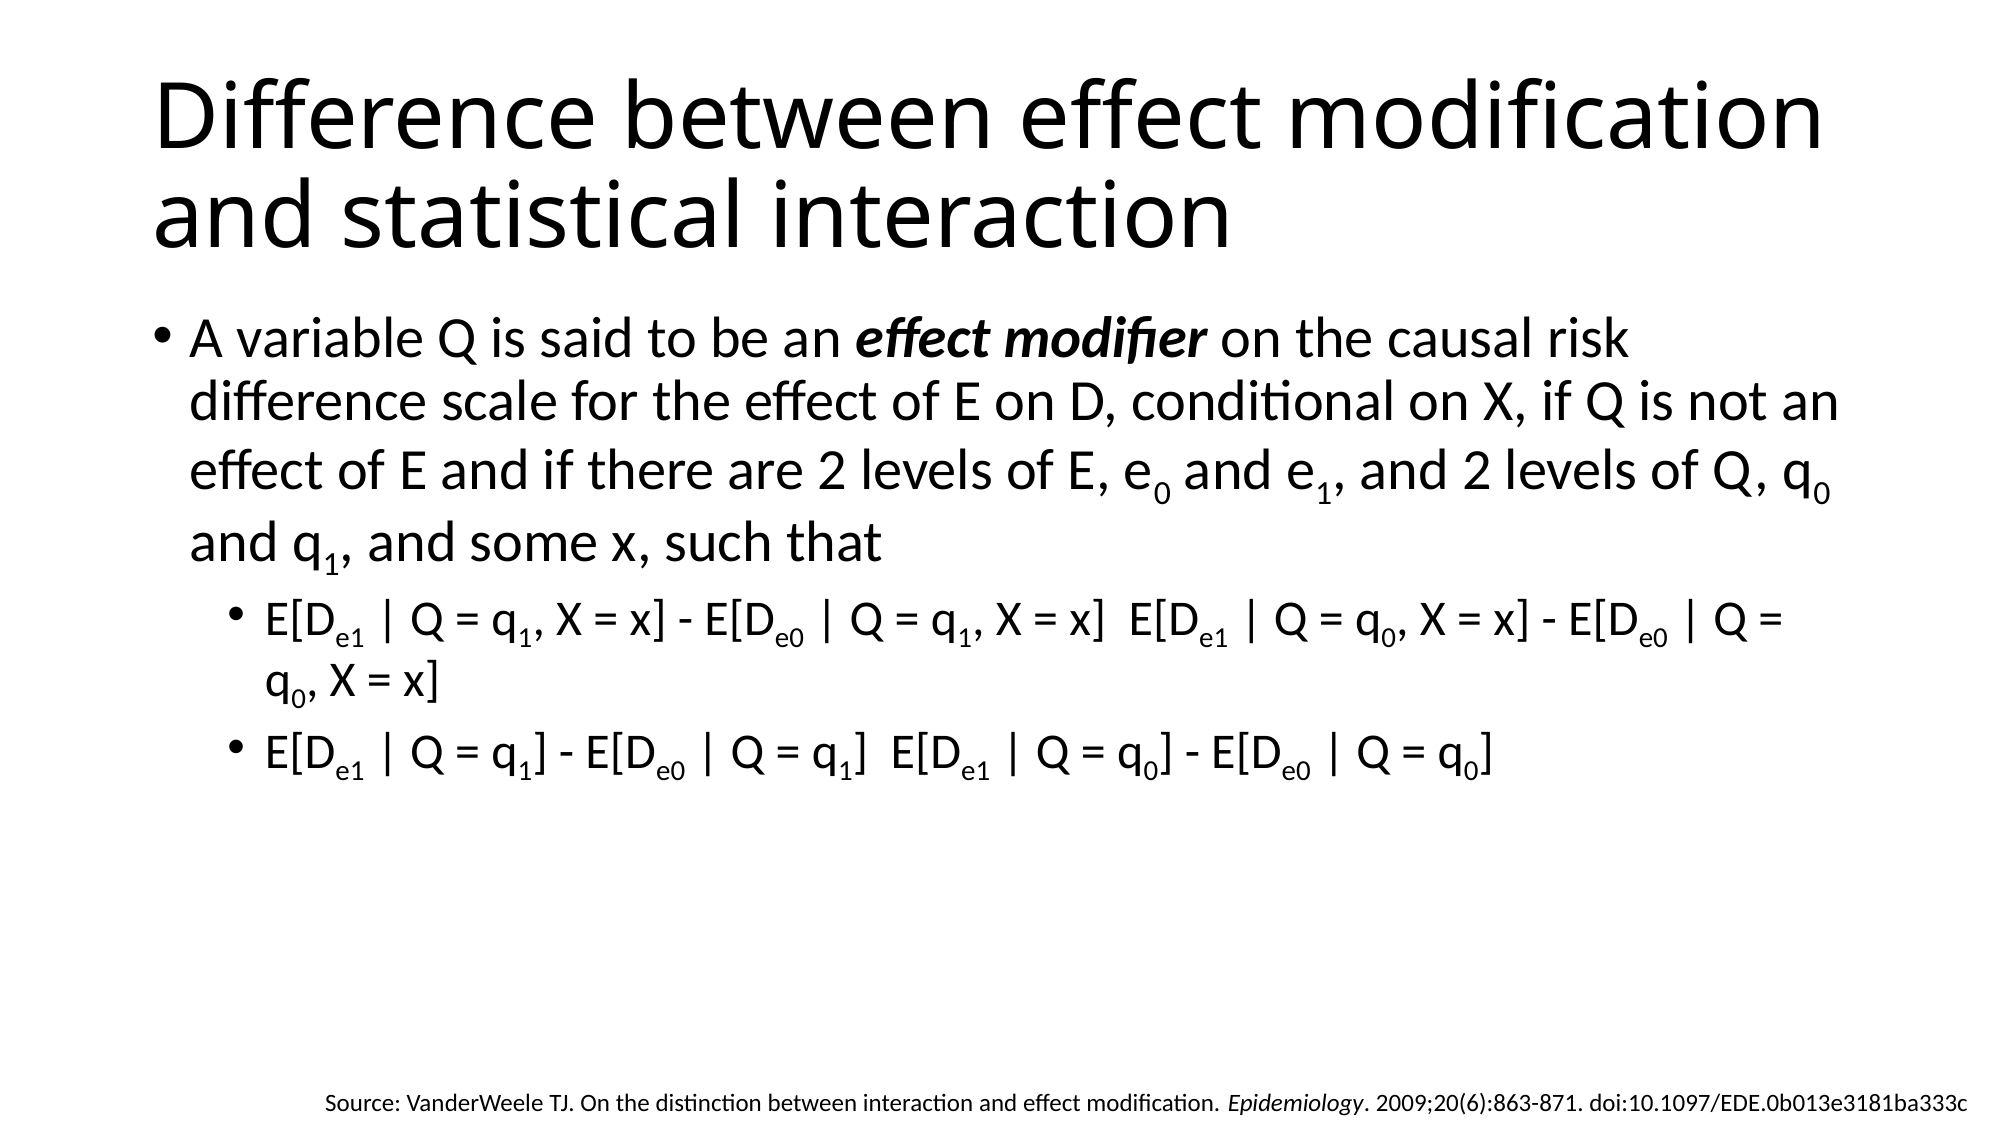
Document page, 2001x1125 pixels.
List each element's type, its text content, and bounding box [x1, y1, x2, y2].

title Difference between effect modification and statistical interaction [137, 59, 1863, 278]
text_box Source: VanderWeele TJ. On the distinction between interaction and effect modification. Epidemiology. 2009;20(6):863-871. doi:10.1097/EDE.0b013e3181ba333c [310, 1079, 2000, 1125]
